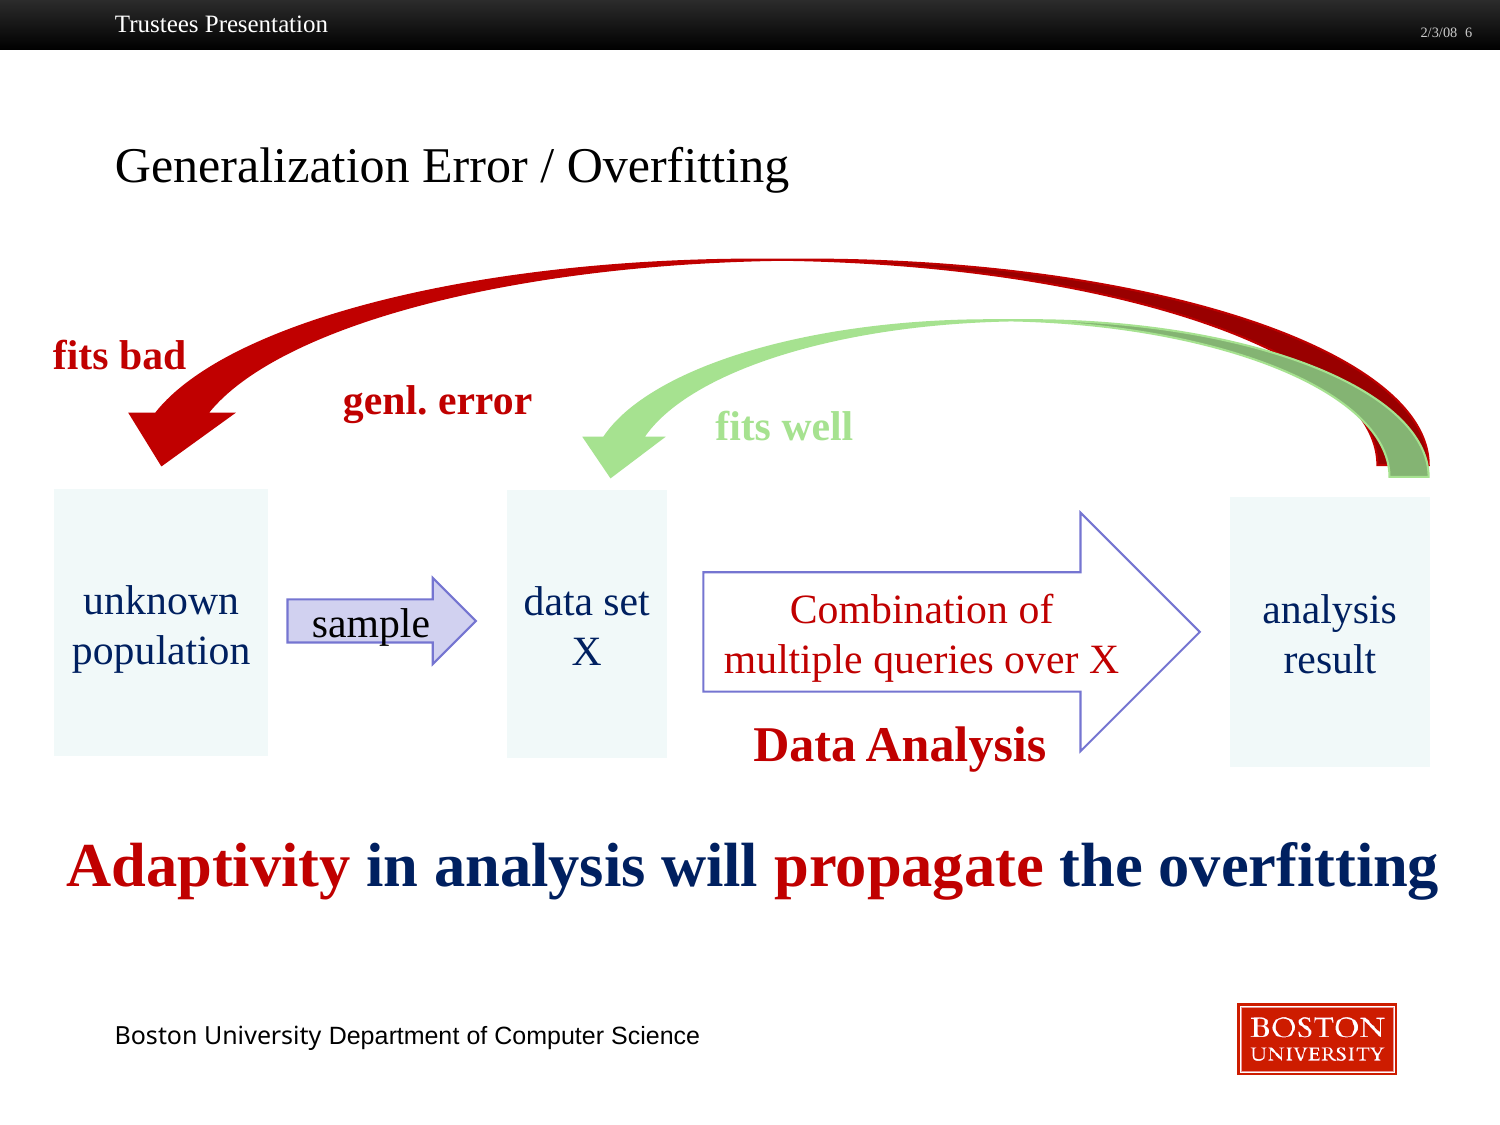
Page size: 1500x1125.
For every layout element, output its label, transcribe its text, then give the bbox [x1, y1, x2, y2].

picture [1237, 1003, 1397, 1075]
text_box Combination of multiple queries over X [702, 510, 1202, 754]
text_box analysis result [1230, 497, 1430, 767]
title Generalization Error / Overfitting [99, 125, 1400, 238]
text_box fits bad [38, 320, 202, 386]
text_box fits well [700, 391, 869, 456]
text_box unknown population [54, 489, 268, 756]
text_box Adaptivity in analysis will propagate the overfitting [38, 816, 1468, 907]
text_box data set X [507, 490, 667, 758]
text_box genl. error [328, 365, 587, 431]
text_box sample [286, 575, 478, 667]
text_box Data Analysis [665, 704, 1135, 779]
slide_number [1312, 12, 1488, 50]
text_box [128, 258, 1430, 467]
text_box [582, 319, 1430, 479]
footer Trustees Presentation [99, 0, 938, 50]
